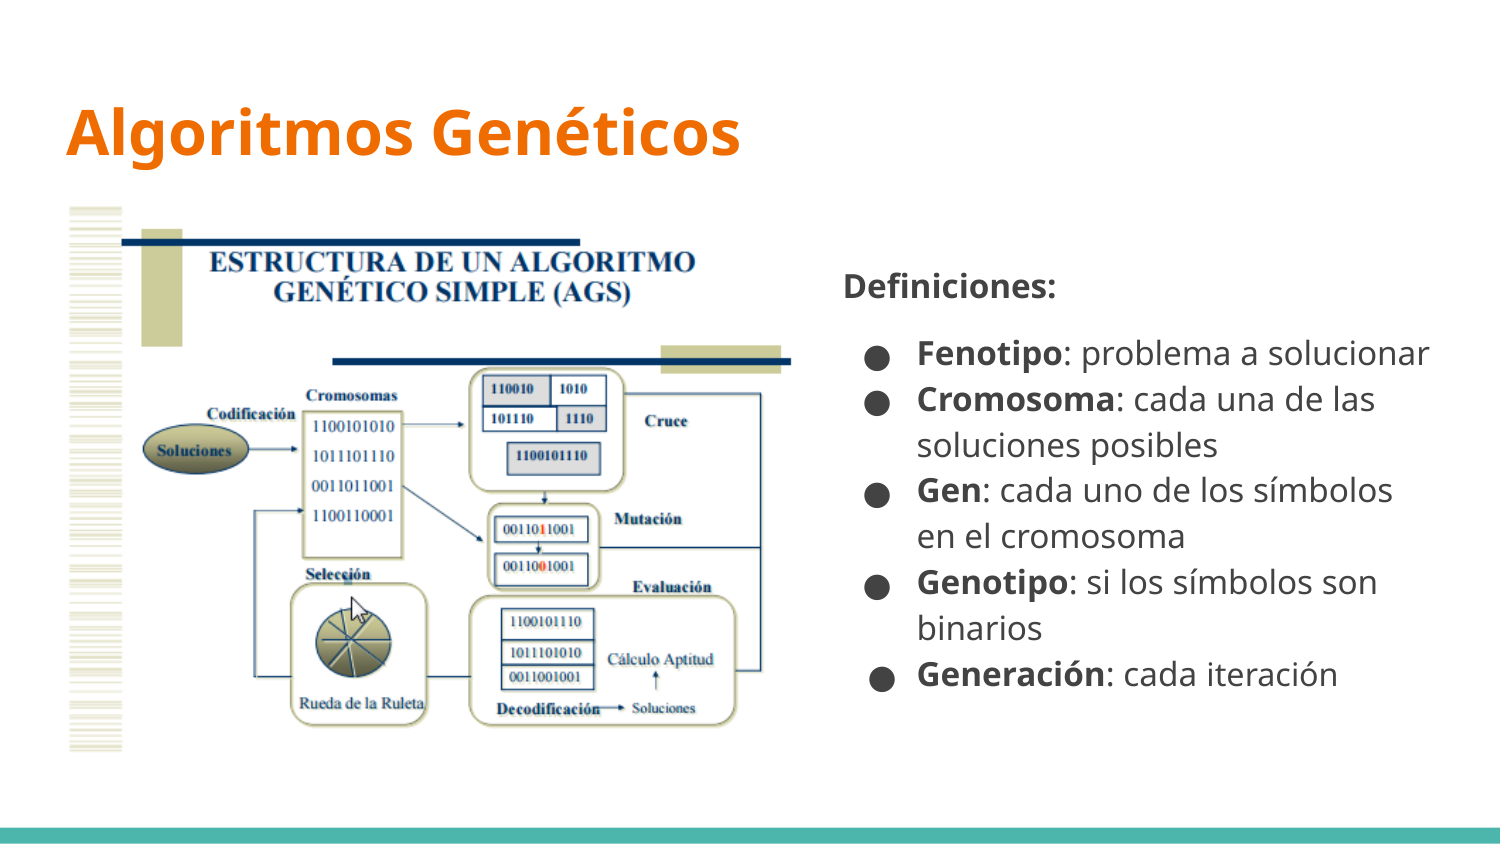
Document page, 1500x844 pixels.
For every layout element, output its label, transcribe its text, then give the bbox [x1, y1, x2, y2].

picture [50, 188, 828, 757]
title Algoritmos Genéticos [51, 72, 1449, 189]
text_box Definiciones: Fenotipo: problema a solucionar Cromosoma: cada una de las soluciones posibles Gen: cada uno de los símbolos en el cromosoma Genotipo: si los símbolos son binarios Generación: cada iteración [833, 244, 1449, 709]
